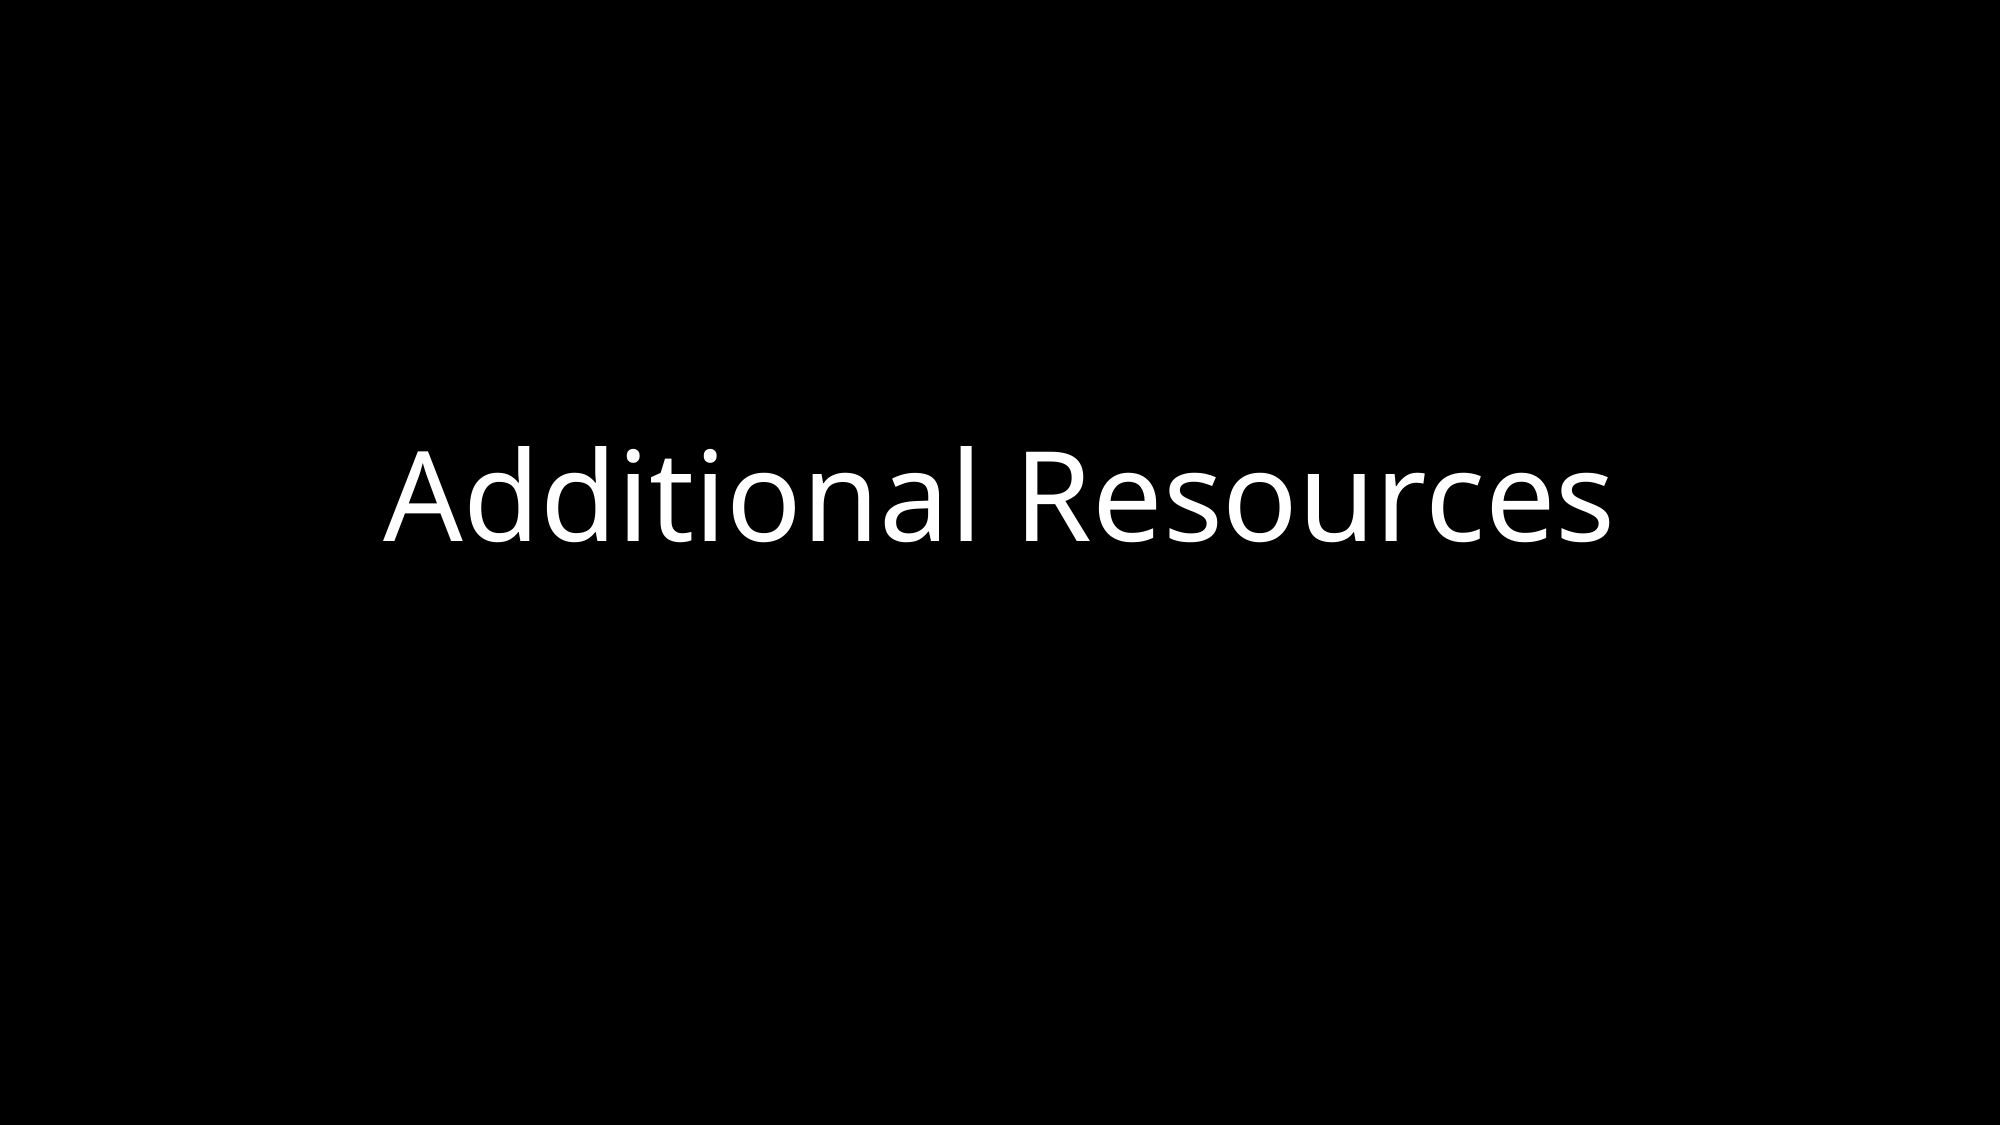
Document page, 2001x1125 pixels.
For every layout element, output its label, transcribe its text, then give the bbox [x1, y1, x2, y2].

title Additional Resources [249, 184, 1750, 576]
